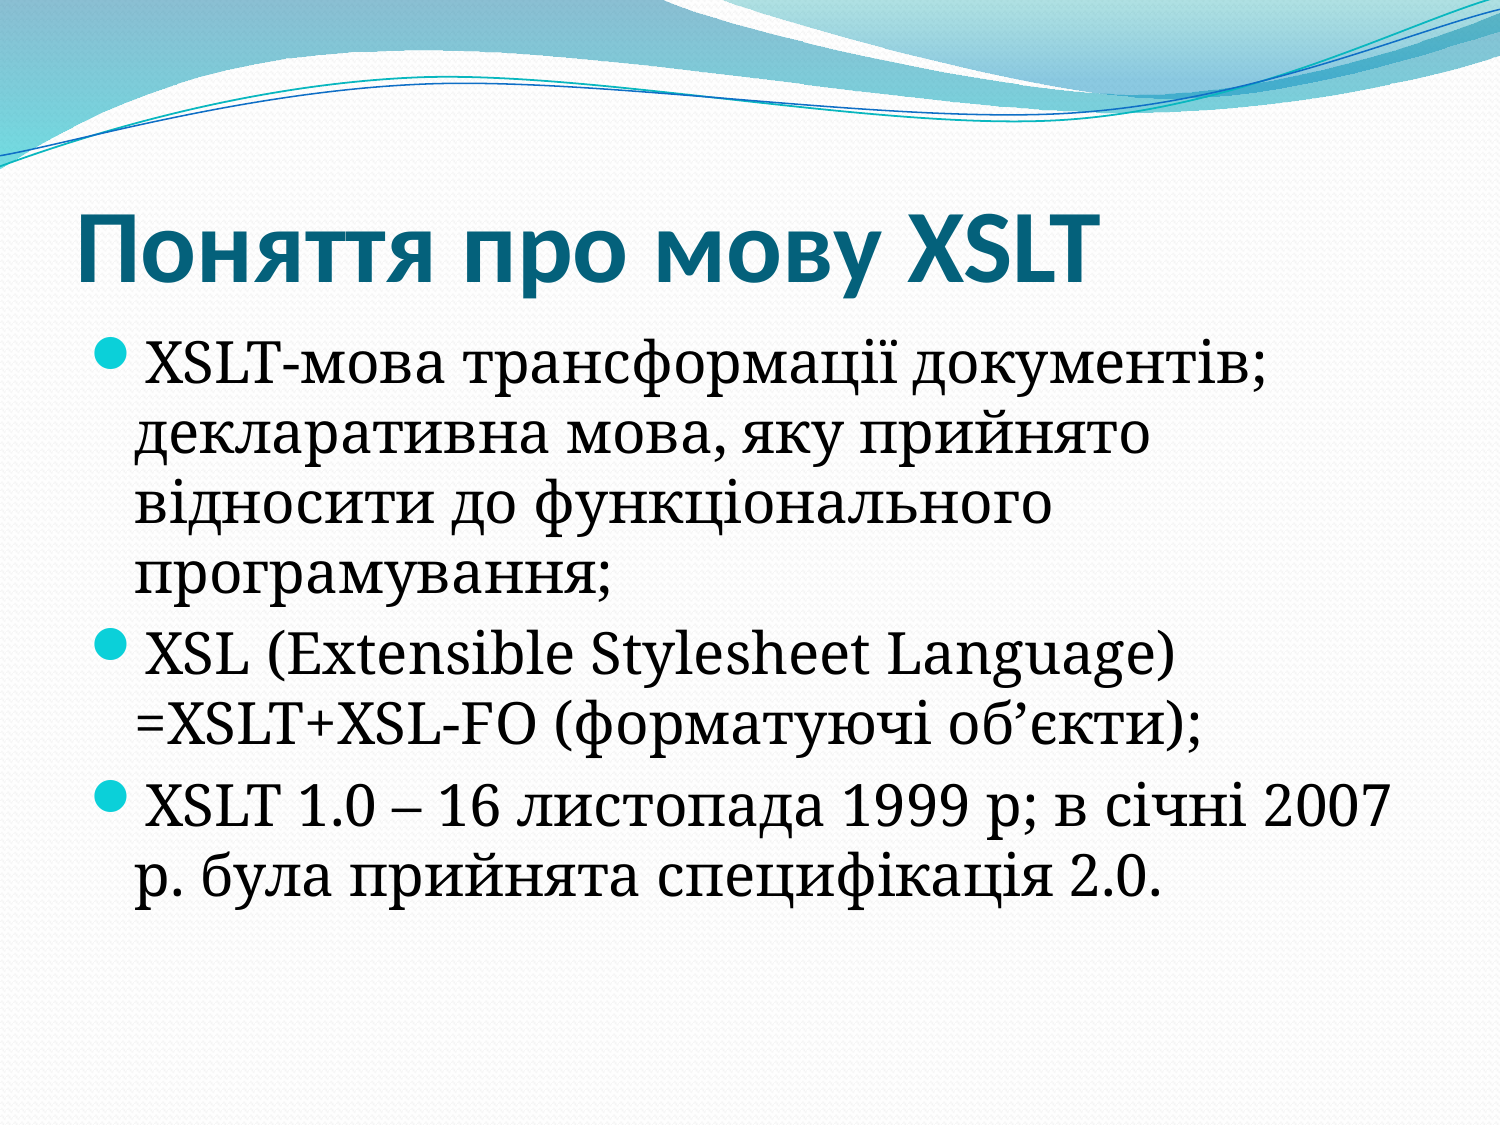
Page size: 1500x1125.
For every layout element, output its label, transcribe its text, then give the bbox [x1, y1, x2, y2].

title Поняття про мову XSLT [75, 115, 1425, 303]
list XSLT-мова трансформації документів; декларативна мова, яку прийнято відносити до функціонального програмування; XSL (Extensible Stylesheet Language) =XSLT+XSL-FO (форматуючі об’єкти); XSLT 1.0 – 16 листопада 1999 р; в січні 2007 р. була прийнята специфікація 2.0. [75, 317, 1425, 1038]
